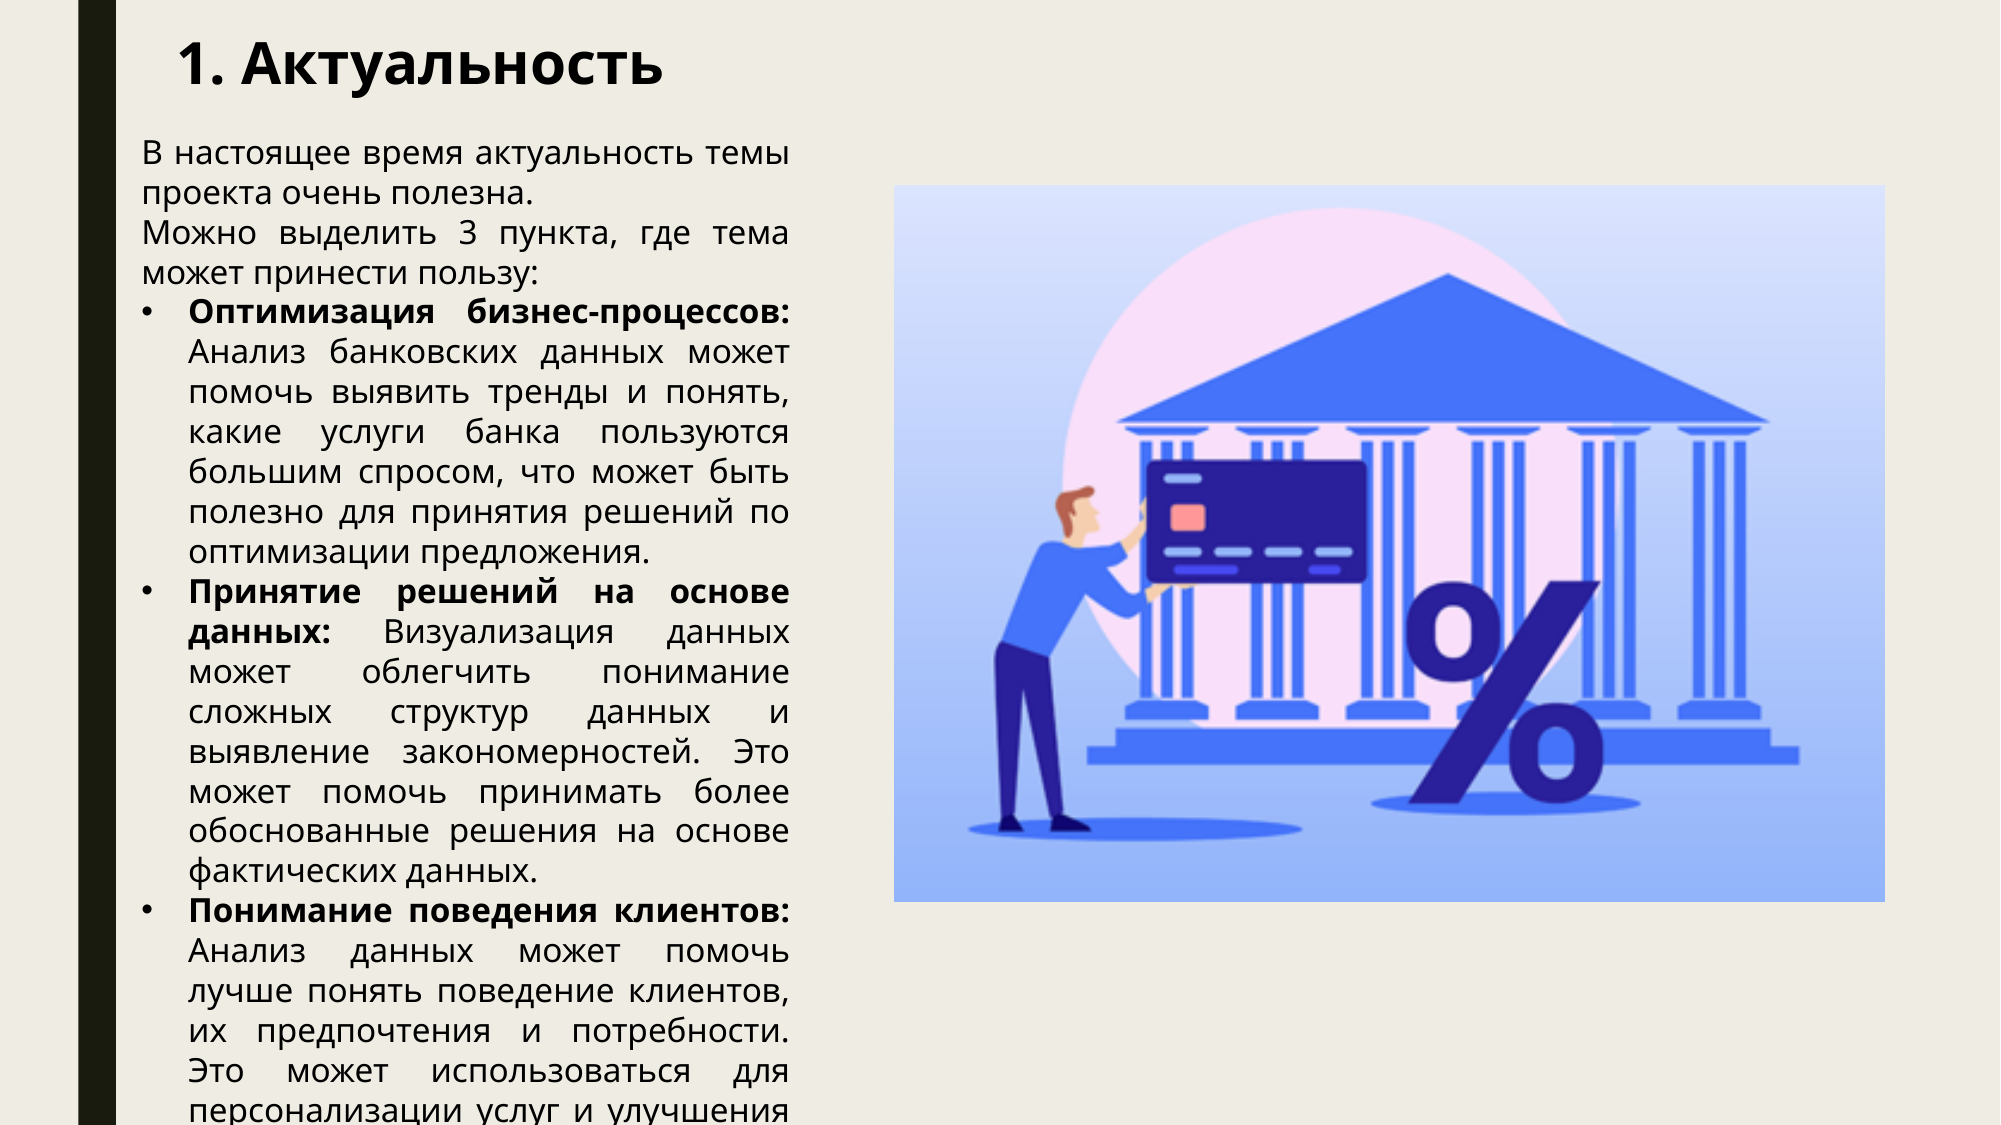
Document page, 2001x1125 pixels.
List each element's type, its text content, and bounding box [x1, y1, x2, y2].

title 1. Актуальность [161, 27, 695, 123]
text_box В настоящее время актуальность темы проекта очень полезна. Можно выделить 3 пункта, где тема может принести пользу: Оптимизация бизнес-процессов: Анализ банковских данных может помочь выявить тренды и понять, какие услуги банка пользуются большим спросом, что может быть полезно для принятия решений по оптимизации предложения. Принятие решений на основе данных: Визуализация данных может облегчить понимание сложных структур данных и выявление закономерностей. Это может помочь принимать более обоснованные решения на основе фактических данных. Понимание поведения клиентов: Анализ данных может помочь лучше понять поведение клиентов, их предпочтения и потребности. Это может использоваться для персонализации услуг и улучшения обслуживания клиентов. [126, 123, 806, 1125]
picture [894, 185, 1885, 902]
